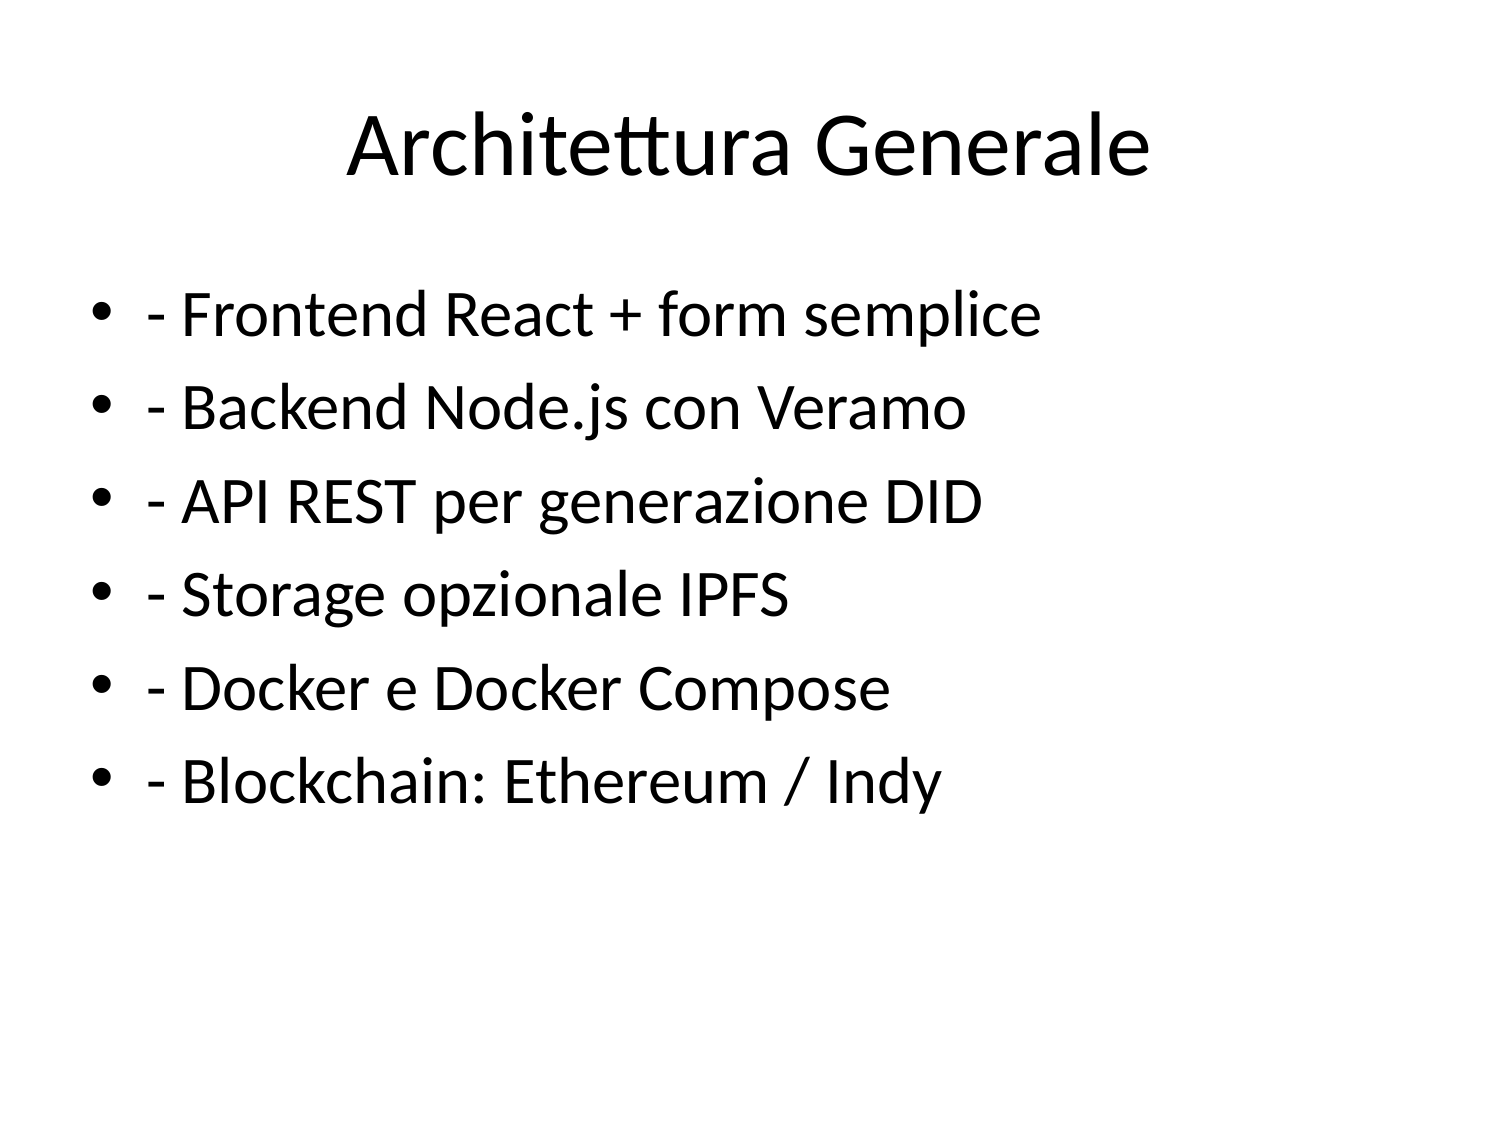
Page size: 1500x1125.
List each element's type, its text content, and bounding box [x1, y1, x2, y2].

list - Frontend React + form semplice - Backend Node.js con Veramo - API REST per generazione DID - Storage opzionale IPFS - Docker e Docker Compose - Blockchain: Ethereum / Indy [75, 262, 1425, 1005]
title Architettura Generale [75, 45, 1425, 233]
